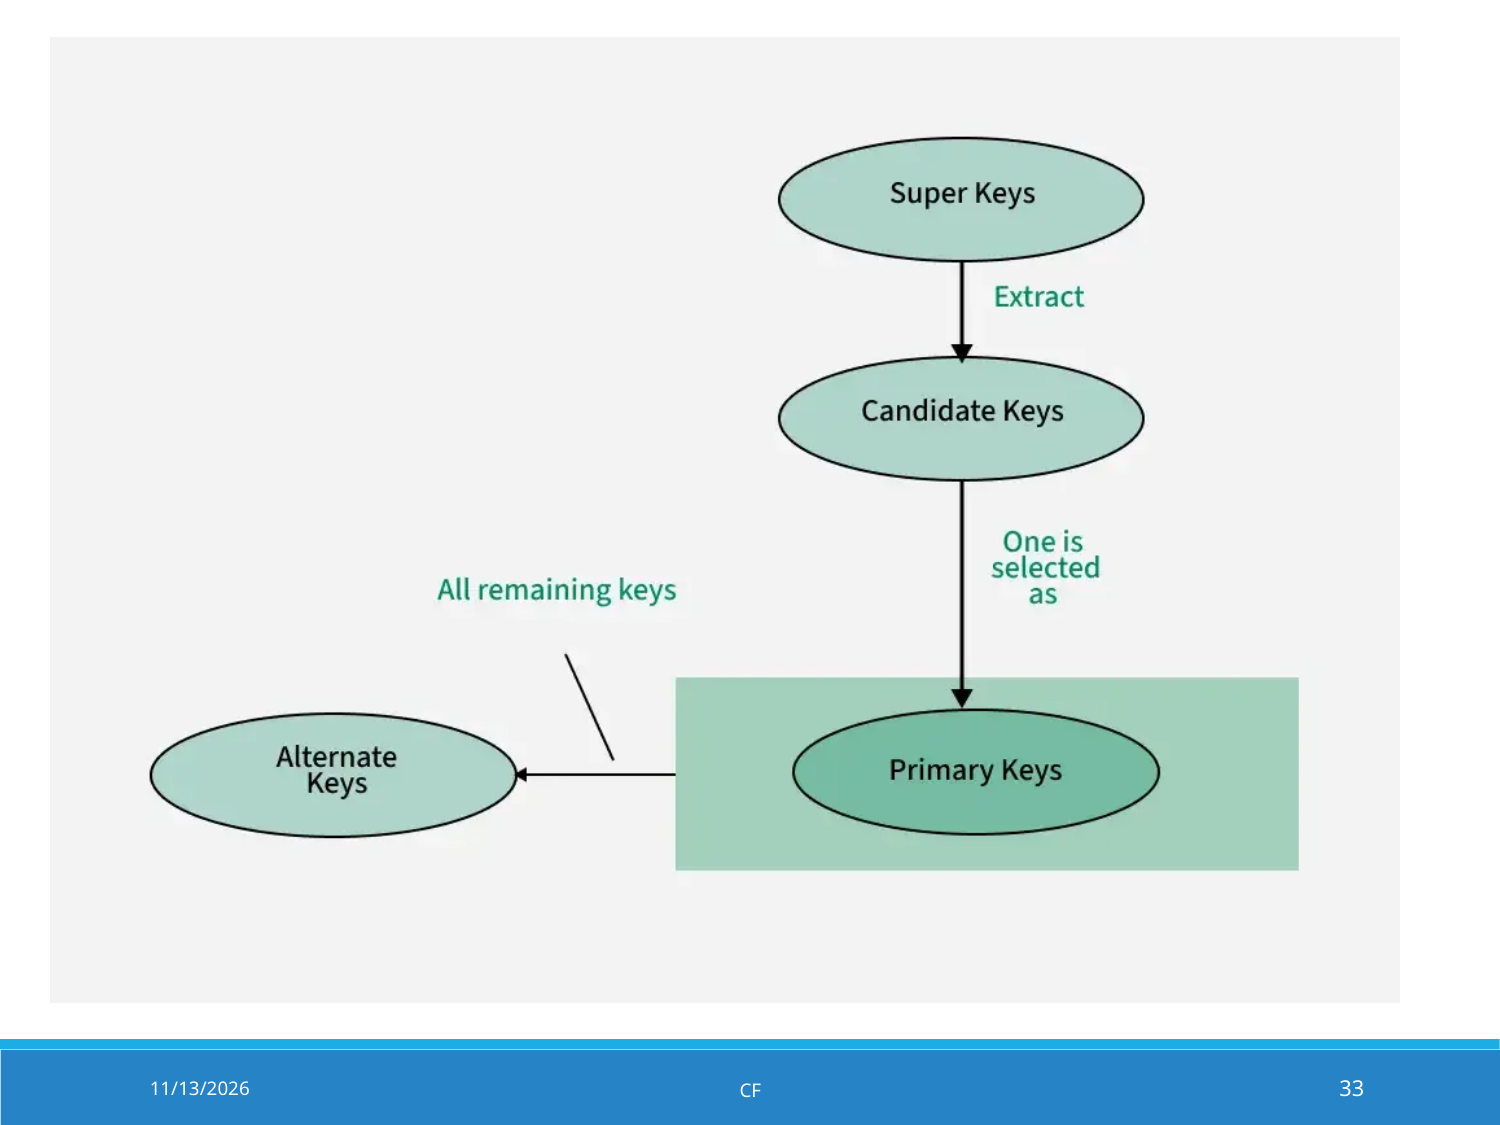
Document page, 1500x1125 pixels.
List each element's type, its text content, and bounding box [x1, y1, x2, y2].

footer CF [453, 1059, 1047, 1120]
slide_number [134, 1059, 440, 1120]
slide_number 33 [1217, 1059, 1380, 1120]
picture [49, 36, 1401, 1003]
